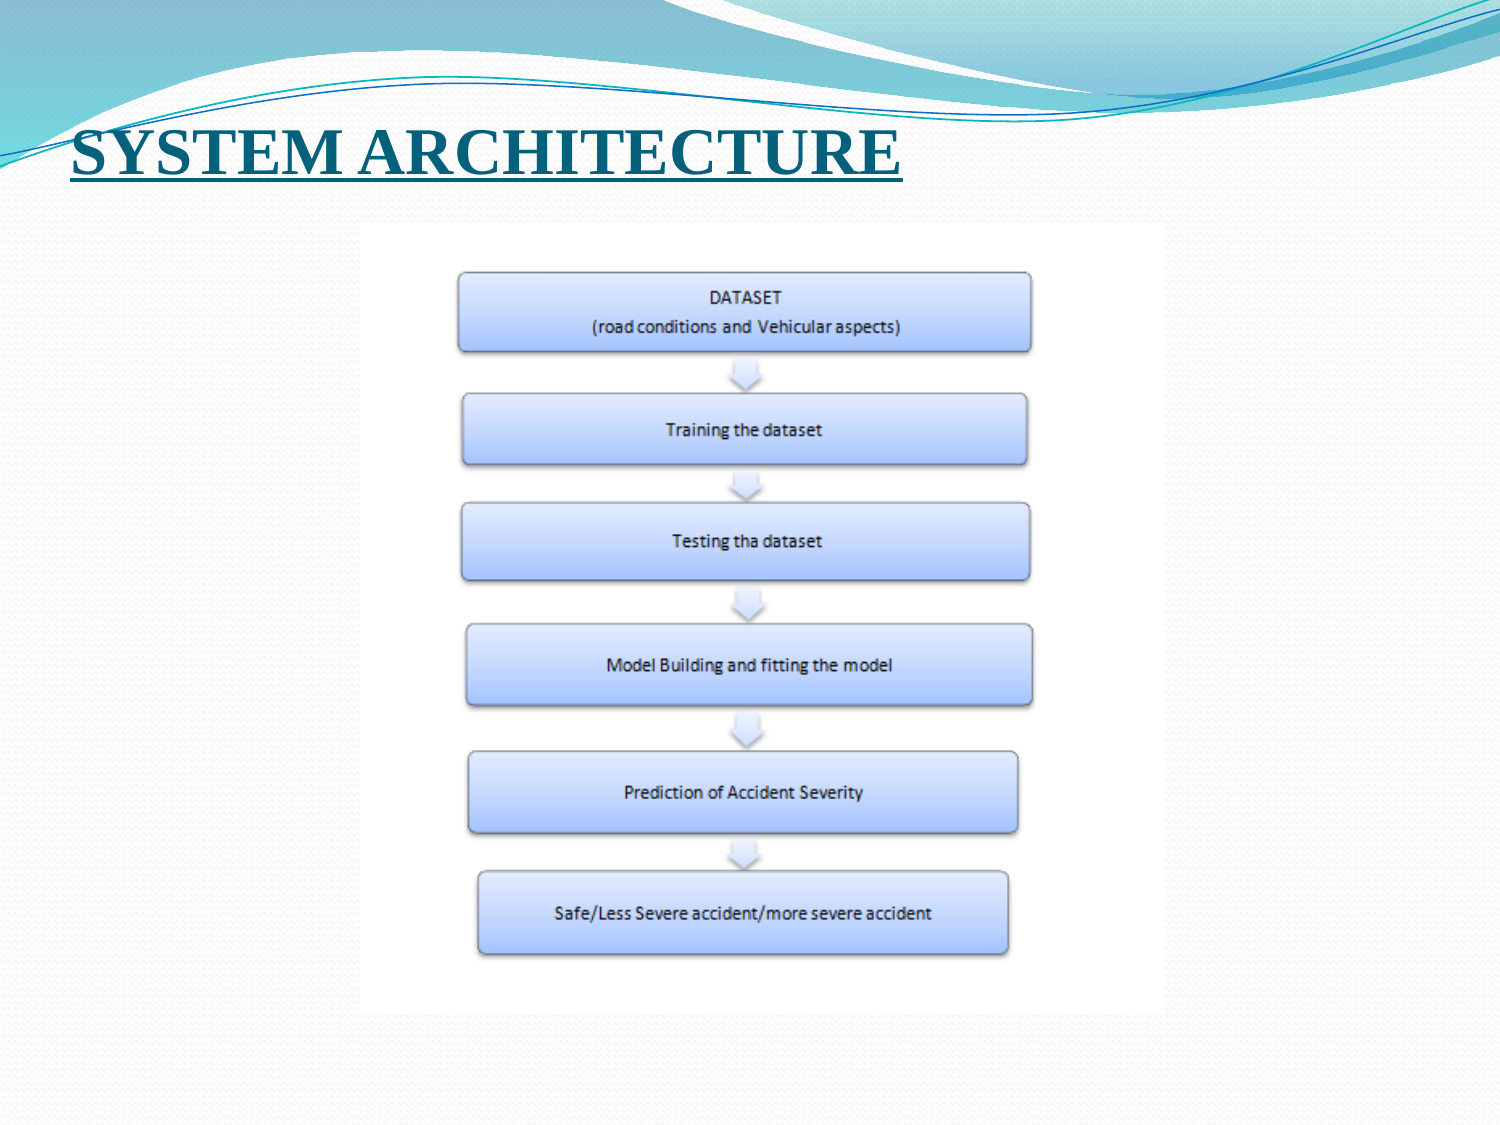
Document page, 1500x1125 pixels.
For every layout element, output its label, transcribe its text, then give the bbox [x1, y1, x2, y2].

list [359, 222, 1164, 1015]
title SYSTEM ARCHITECTURE [70, 0, 1421, 188]
